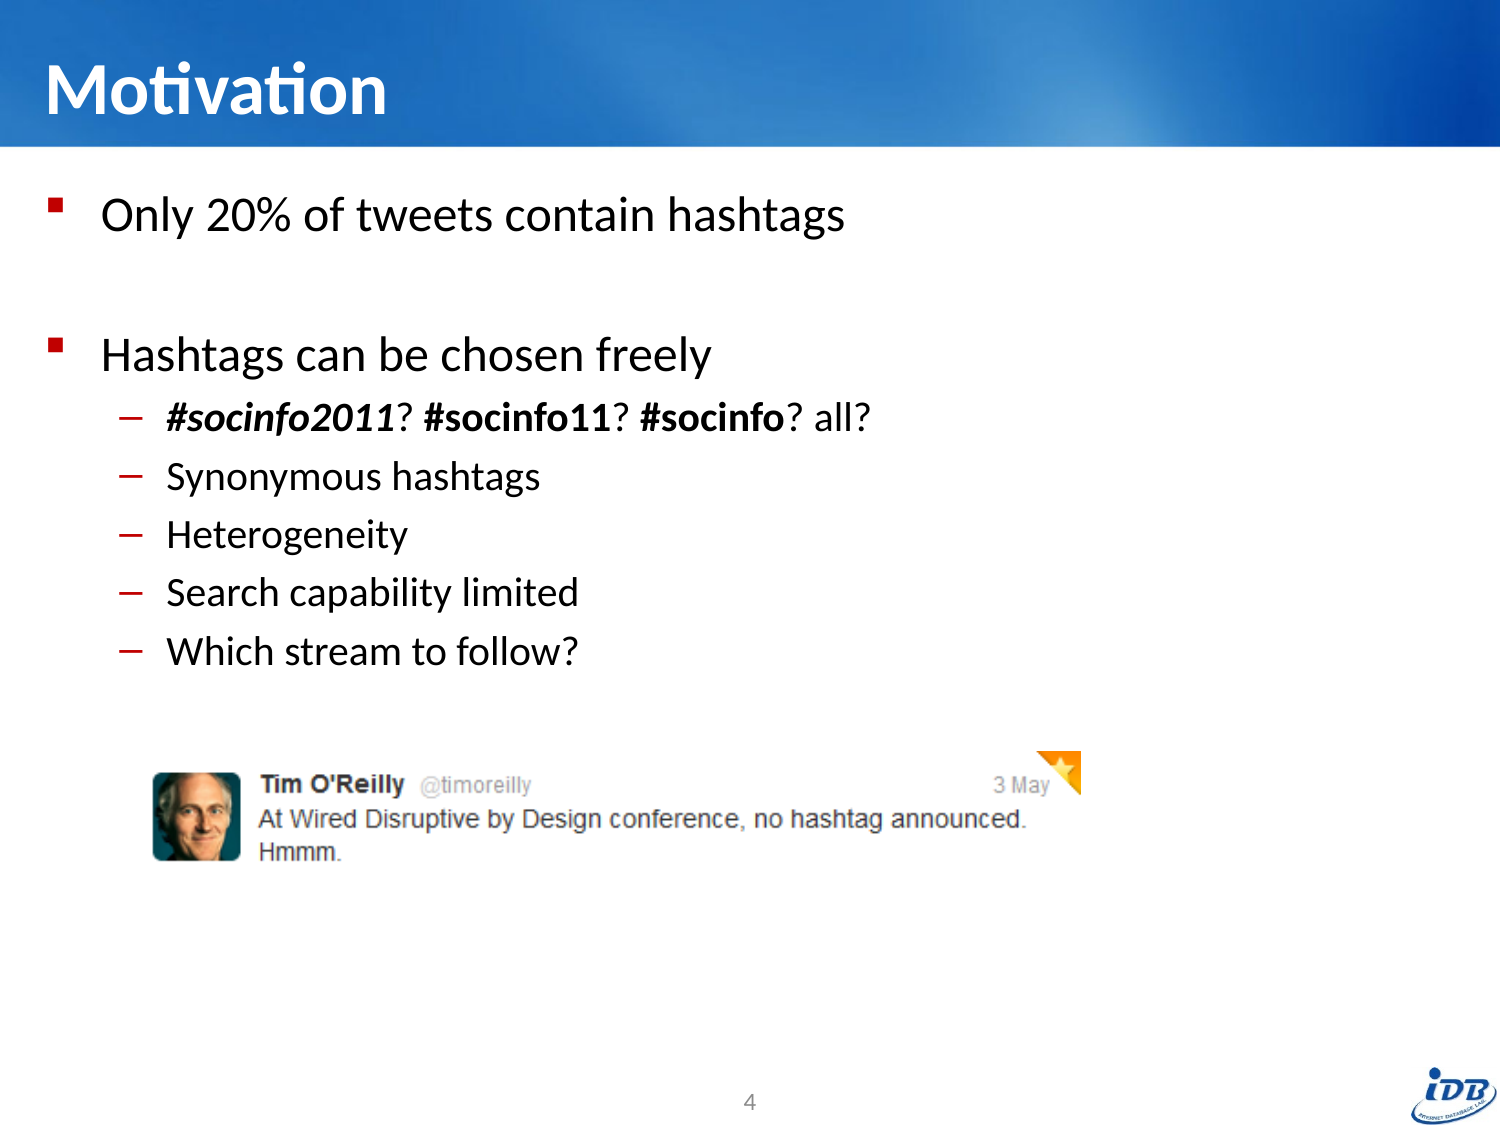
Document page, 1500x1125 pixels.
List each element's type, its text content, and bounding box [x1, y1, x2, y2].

list Only 20% of tweets contain hashtags Hashtags can be chosen freely #socinfo2011? #socinfo11? #socinfo? all? Synonymous hashtags Heterogeneity Search capability limited Which stream to follow? [29, 174, 1471, 1071]
slide_number 4 [684, 1082, 816, 1118]
title Motivation [29, 19, 1471, 149]
picture [0, 0, 1500, 1125]
